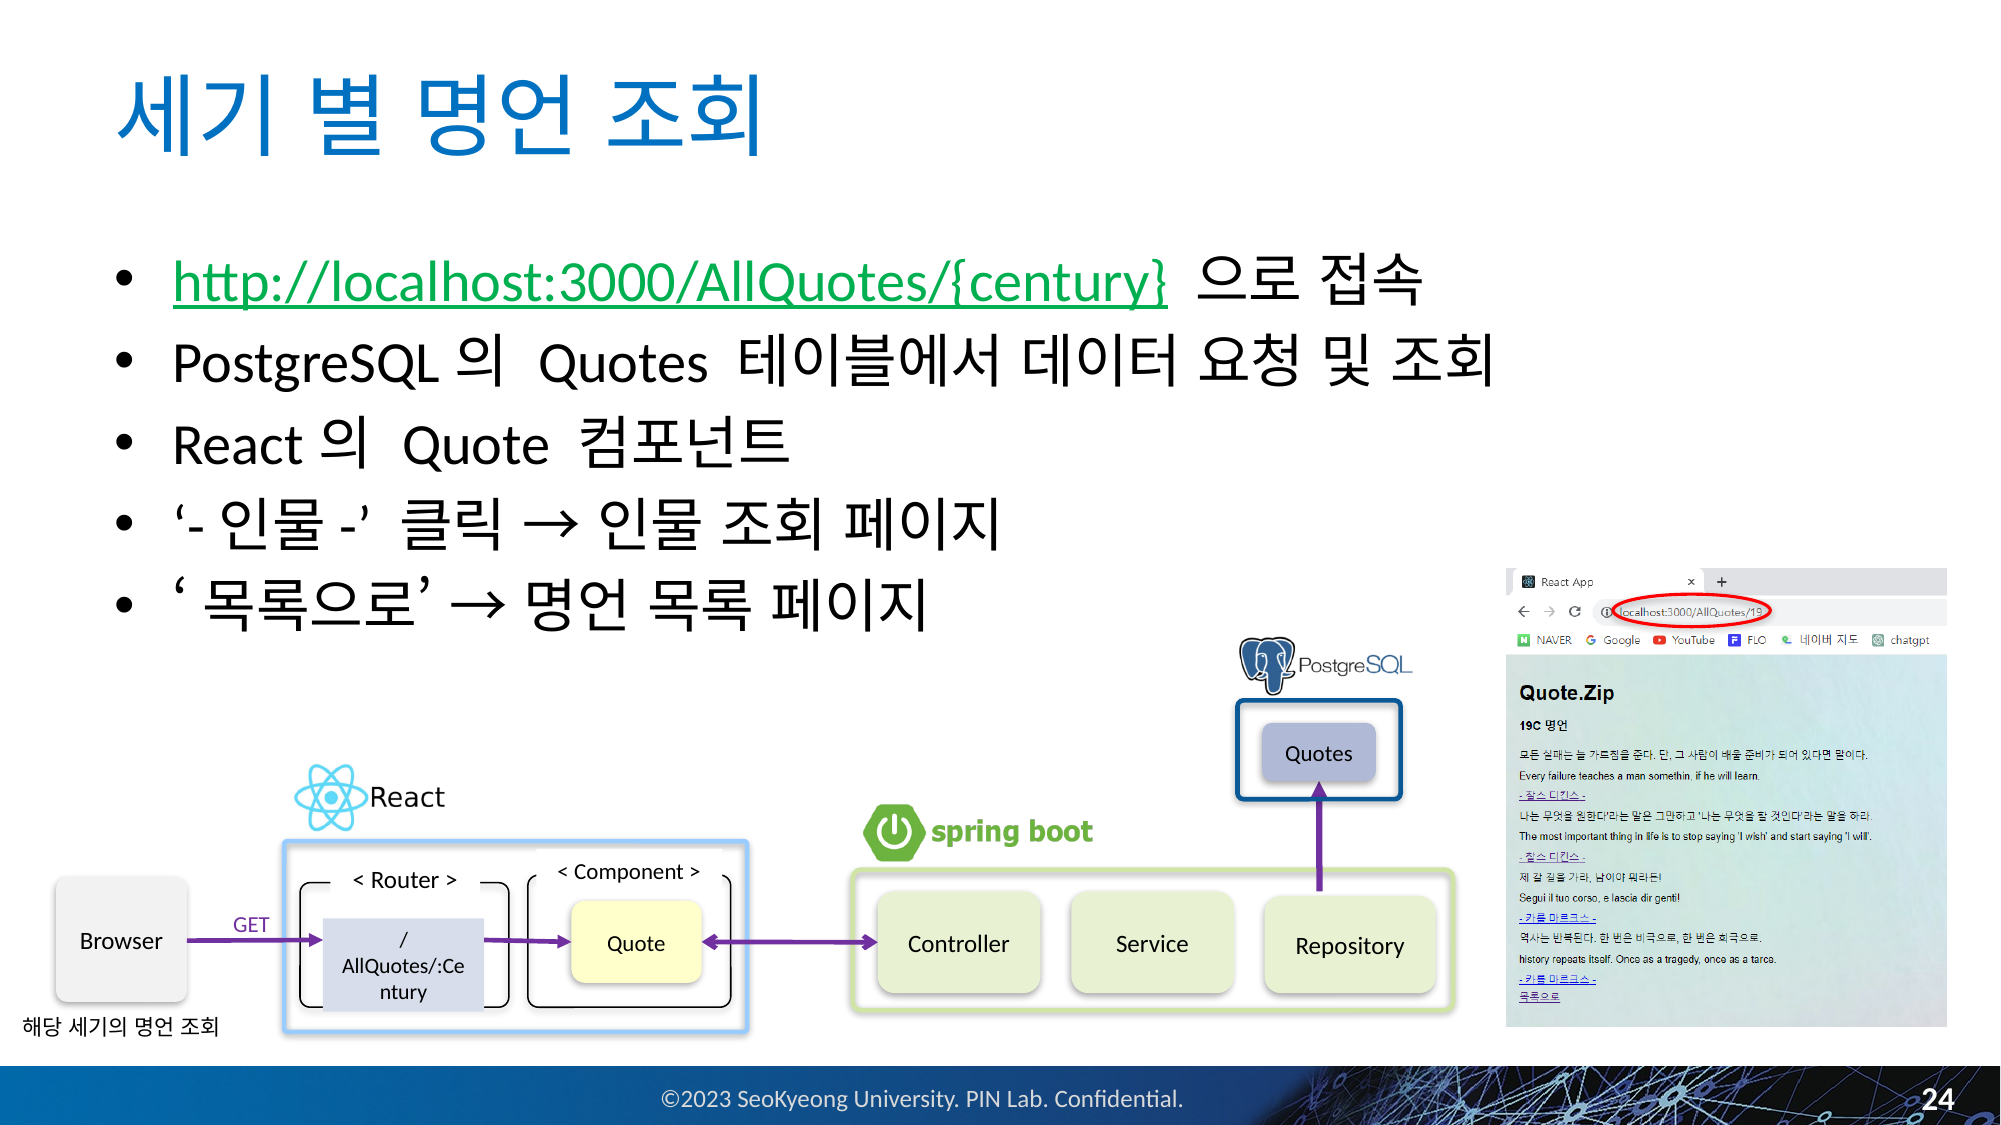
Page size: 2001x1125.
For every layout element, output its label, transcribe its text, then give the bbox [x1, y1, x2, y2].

picture [0, 1066, 2001, 1125]
list http://localhost:3000/AllQuotes/{century} 으로 접속 PostgreSQL의 Quotes 테이블에서 데이터 요청 및 조회 React의 Quote 컴포넌트 ‘-인물-’ 클릭 → 인물 조회 페이지 ‘목록으로’ → 명언 목록 페이지 [99, 235, 1900, 1050]
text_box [0, 636, 1454, 1048]
title 세기 별 명언 조회 [99, 45, 1745, 200]
slide_number 24 [1519, 1067, 1970, 1125]
picture [1506, 567, 1947, 1027]
